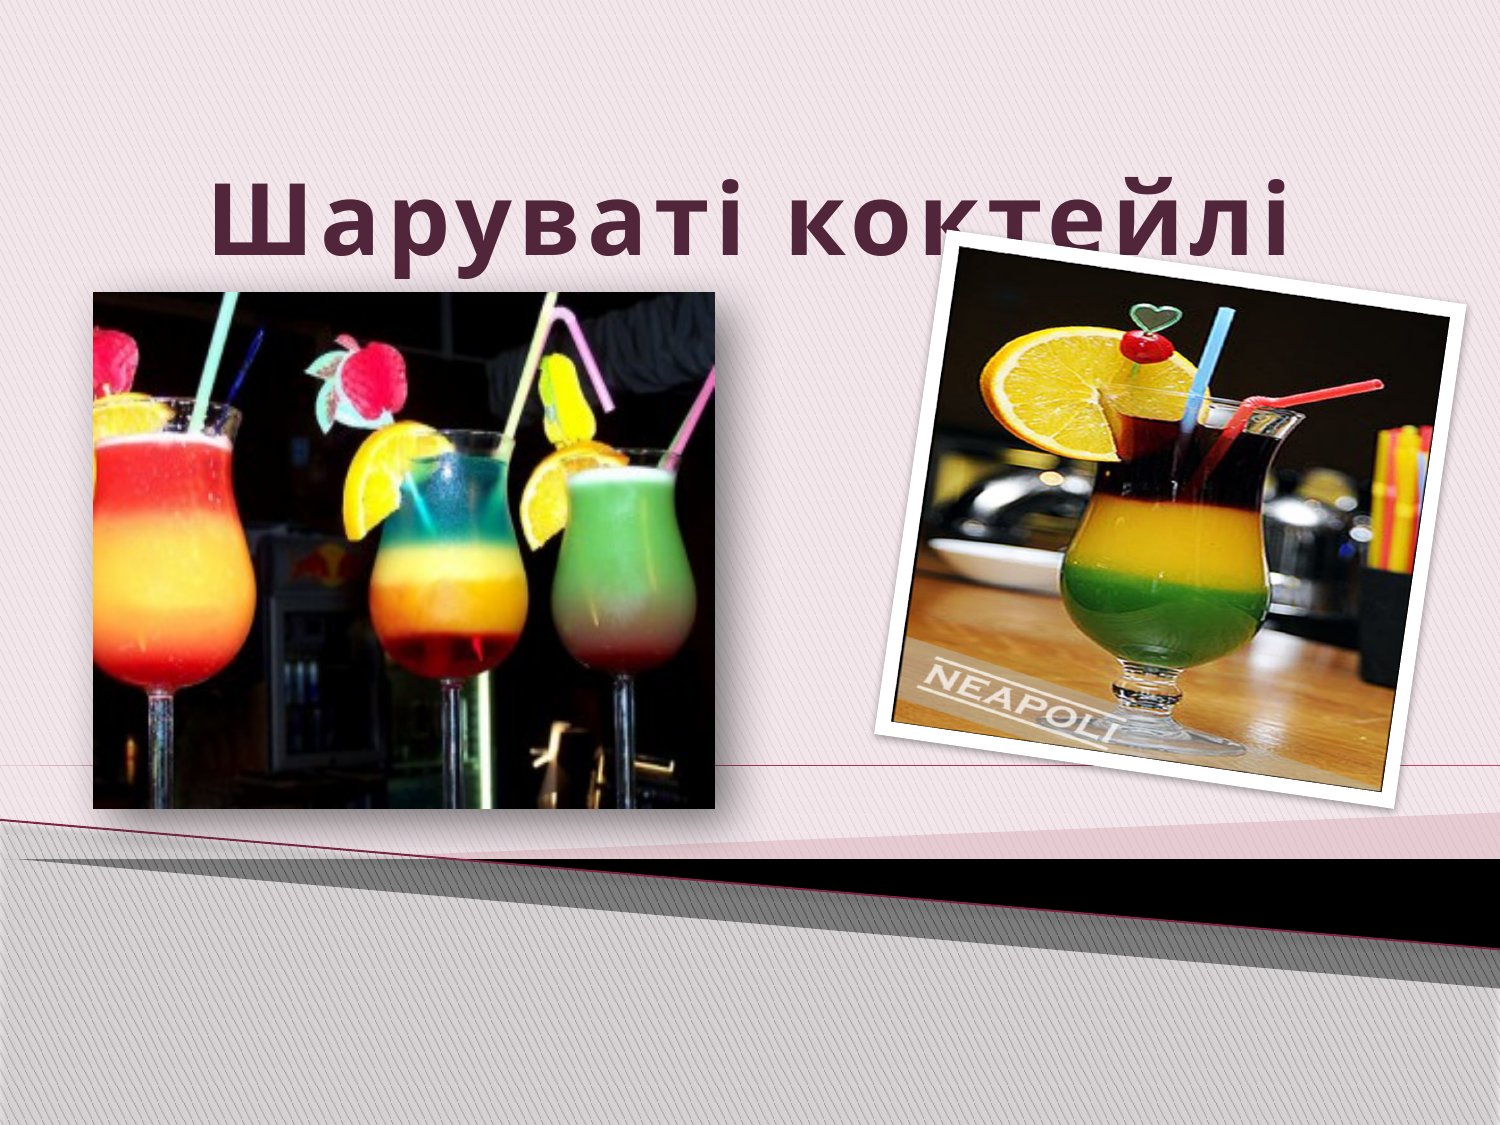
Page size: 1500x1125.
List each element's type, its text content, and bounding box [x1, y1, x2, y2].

picture [93, 292, 716, 809]
picture [5, 859, 1500, 989]
picture [892, 248, 1449, 792]
title Шаруваті коктейлі [93, 82, 1407, 283]
